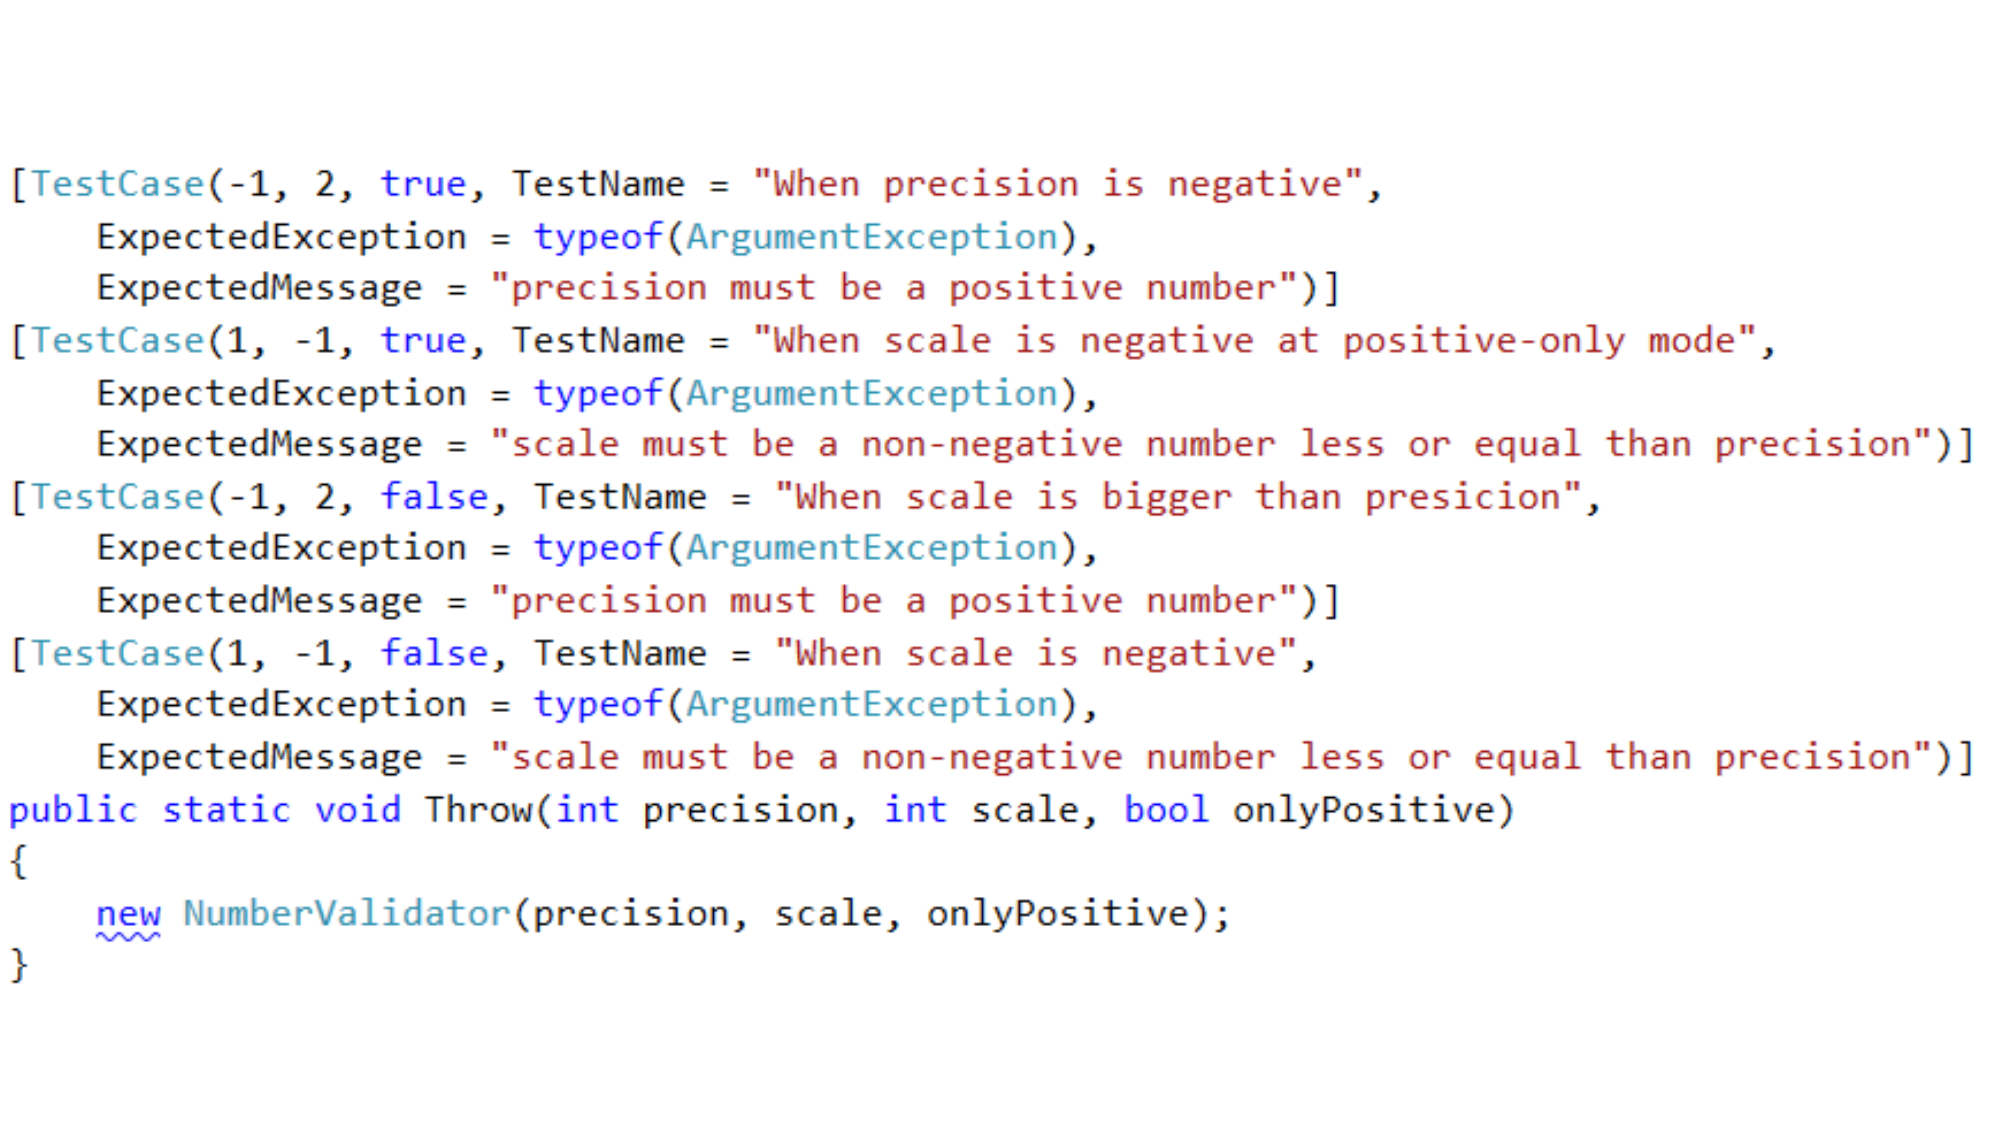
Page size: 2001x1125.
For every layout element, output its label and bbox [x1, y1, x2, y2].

list [0, 148, 1994, 996]
